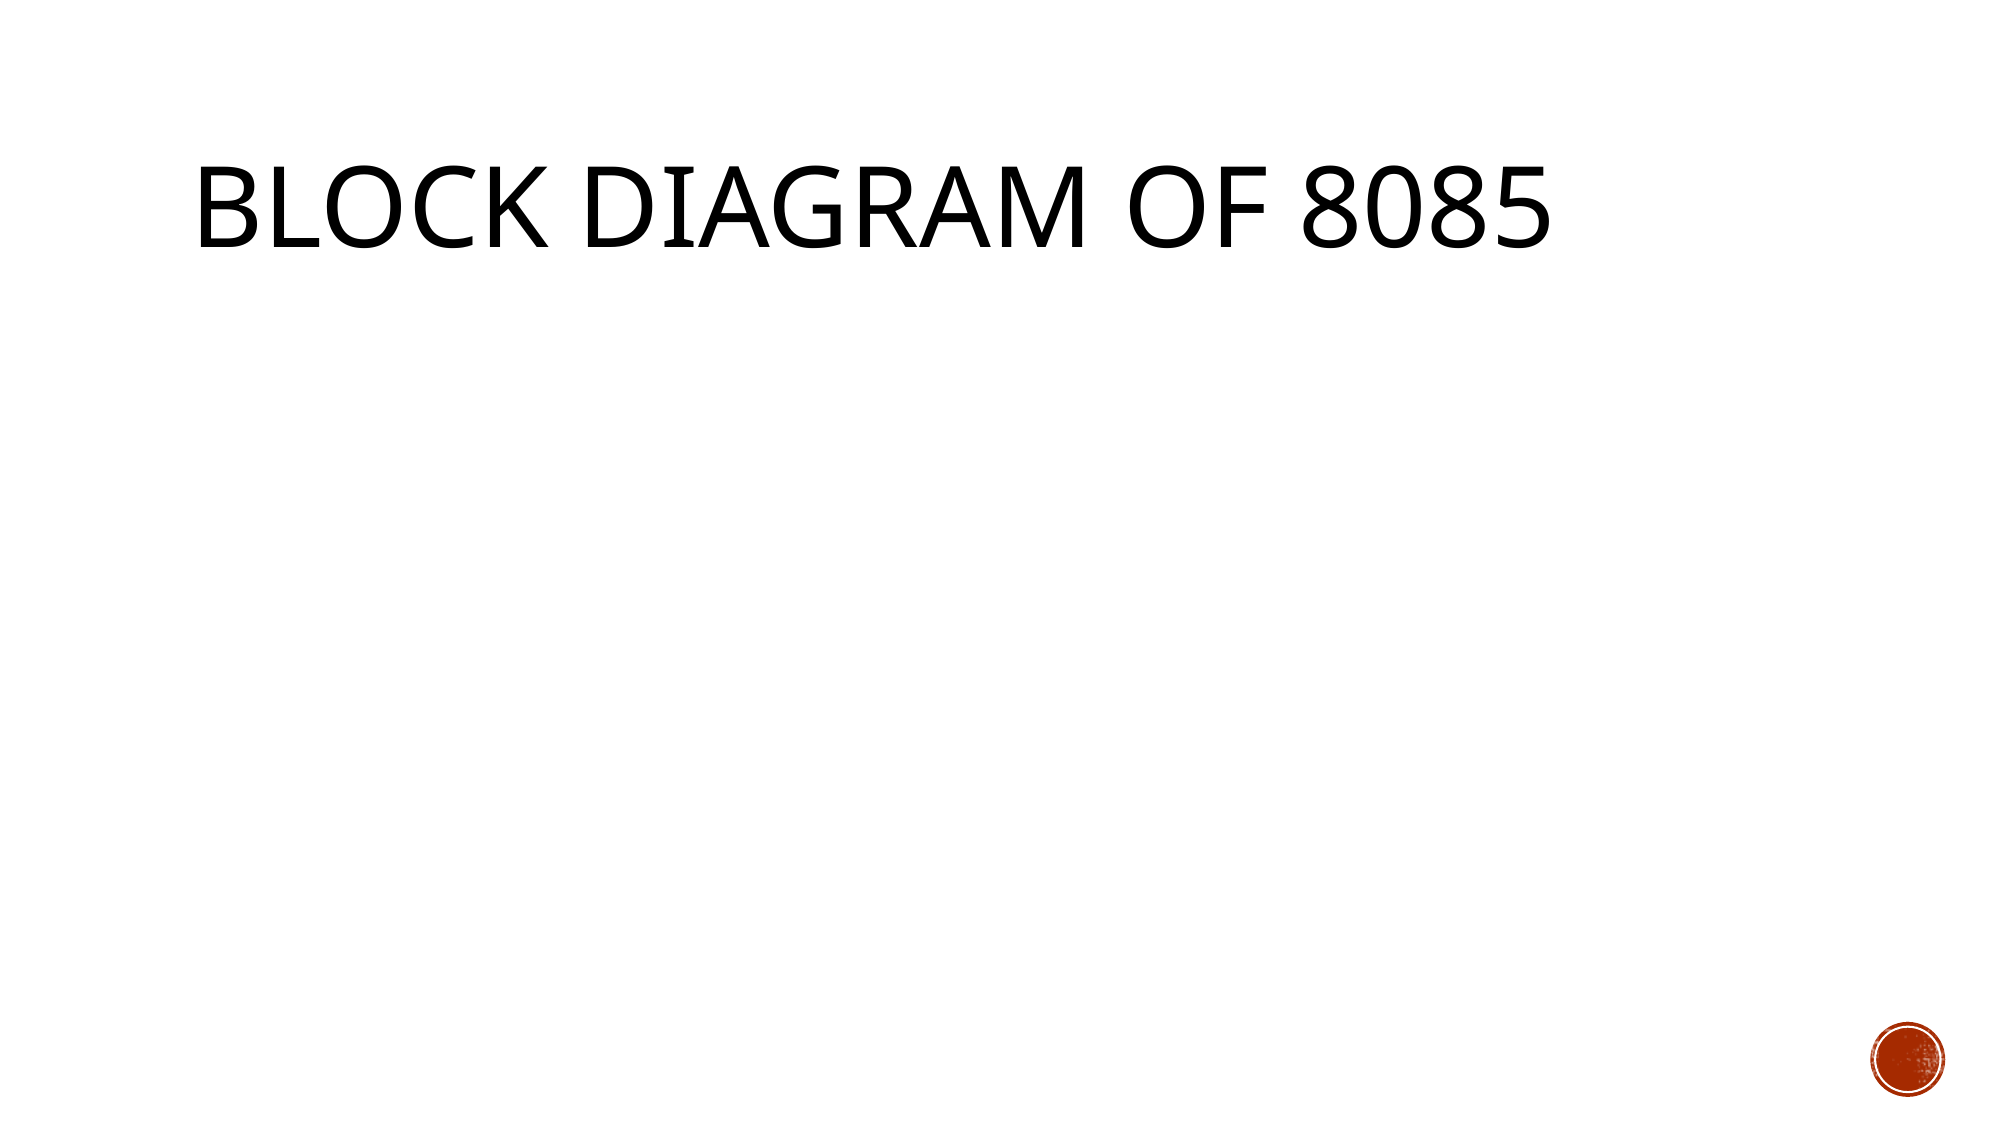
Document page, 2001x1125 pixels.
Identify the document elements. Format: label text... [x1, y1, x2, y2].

title Block diagram of 8085 [175, 79, 1826, 344]
